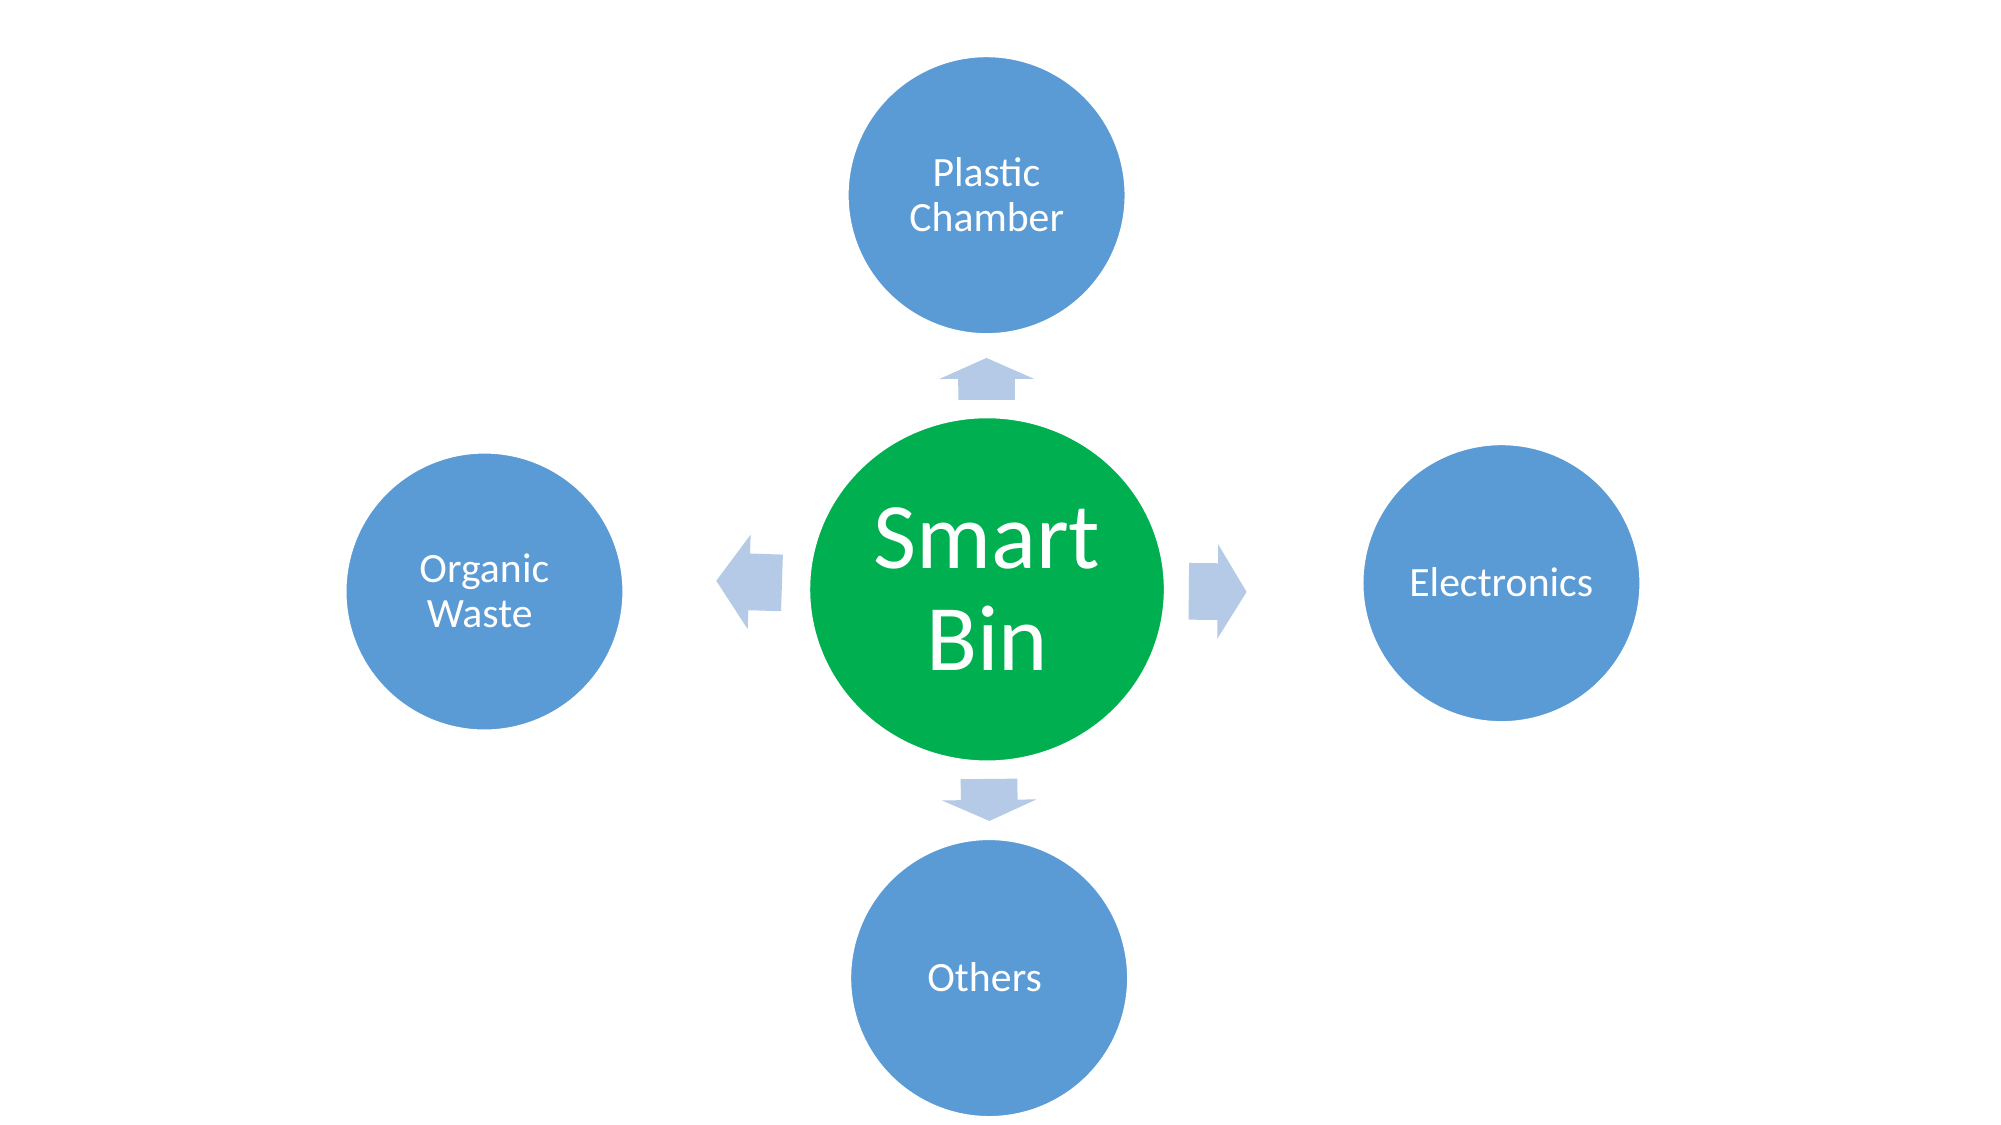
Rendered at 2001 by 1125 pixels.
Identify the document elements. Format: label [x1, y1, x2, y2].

text_box [809, 417, 1165, 762]
text_box [850, 839, 1129, 1118]
text_box [939, 357, 1034, 400]
text_box [847, 56, 1126, 335]
text_box [345, 452, 624, 731]
text_box [1188, 544, 1247, 639]
text_box [941, 778, 1037, 821]
text_box [716, 534, 782, 630]
text_box [1362, 444, 1641, 723]
